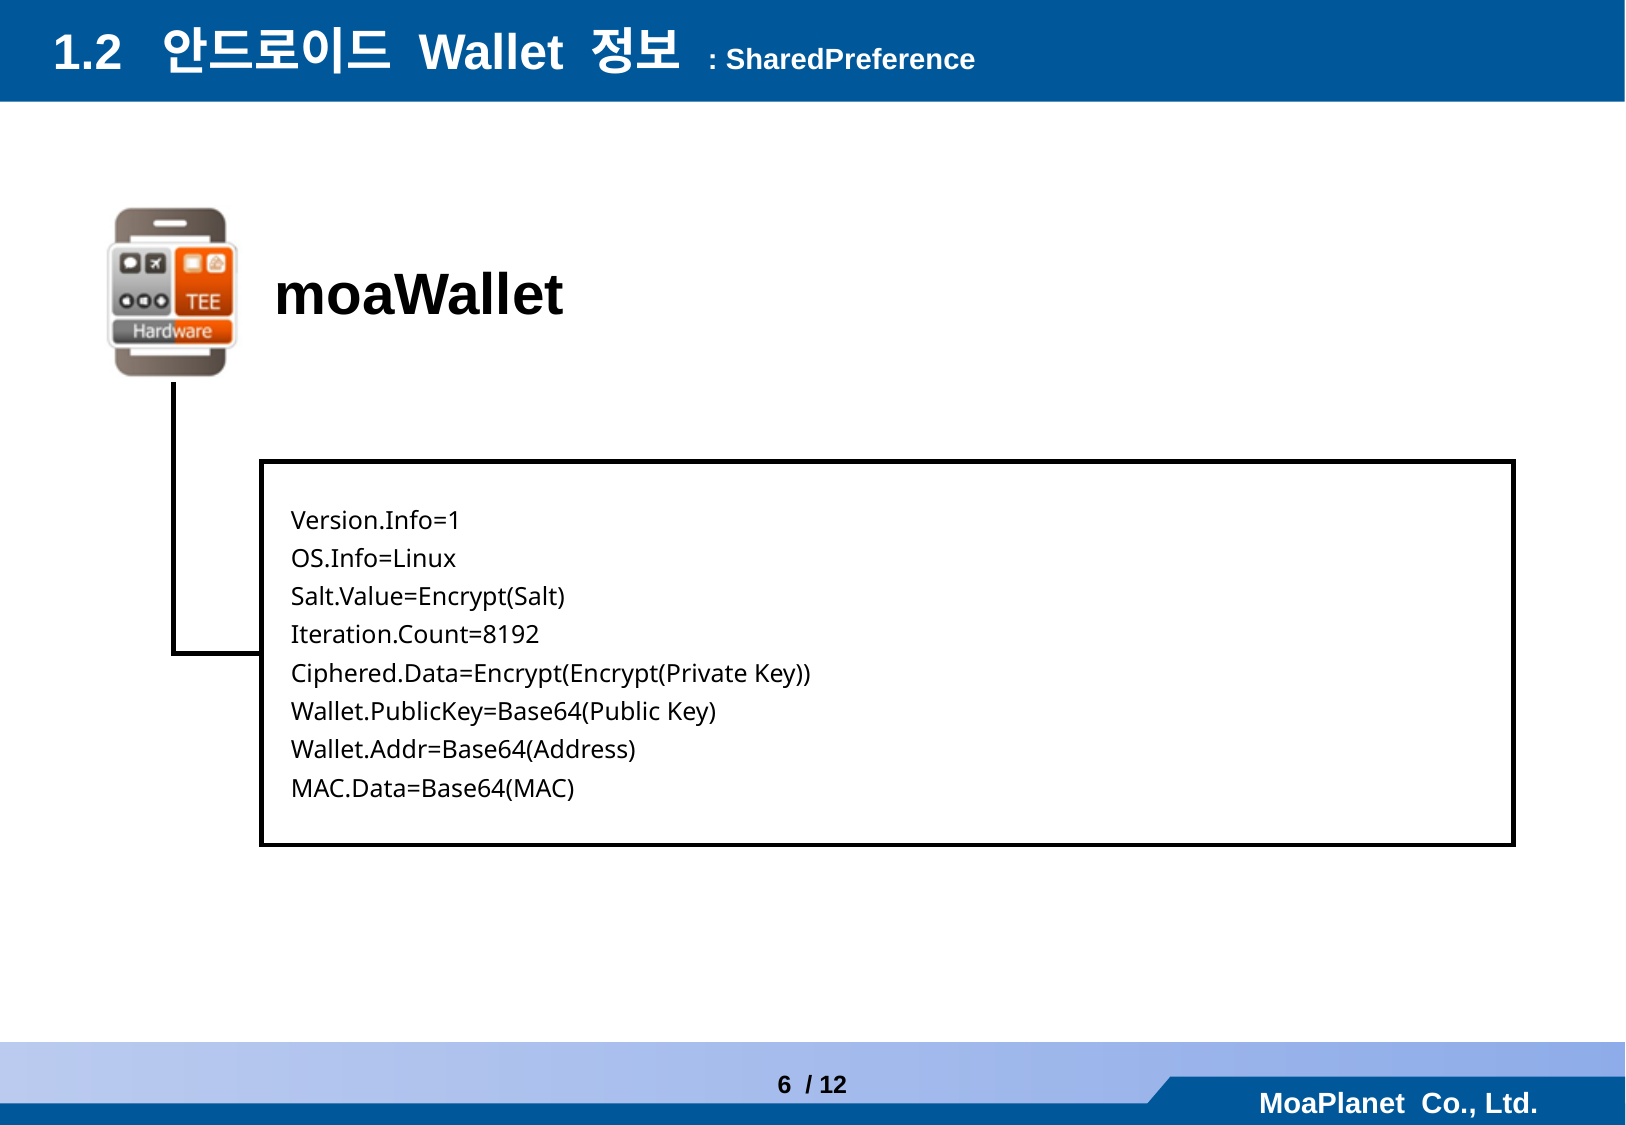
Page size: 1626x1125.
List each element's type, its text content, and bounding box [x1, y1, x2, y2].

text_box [81, 473, 354, 562]
slide_number 5 / 12 [0, 1060, 1625, 1112]
text_box Version.Info=1 OS.Info=Linux Salt.Value=Encrypt(Salt) Iteration.Count=8192 Ciphered.Data=Encrypt(Encrypt(Private Key)) Wallet.PublicKey=Base64(Public Key) Wallet.Addr=Base64(Address) MAC.Data=Base64(MAC) [261, 461, 1514, 846]
picture [103, 204, 244, 383]
text_box 1.2 안드로이드 Wallet 정보 : SharedPreference [38, 8, 1621, 91]
text_box moaWallet [260, 248, 580, 334]
